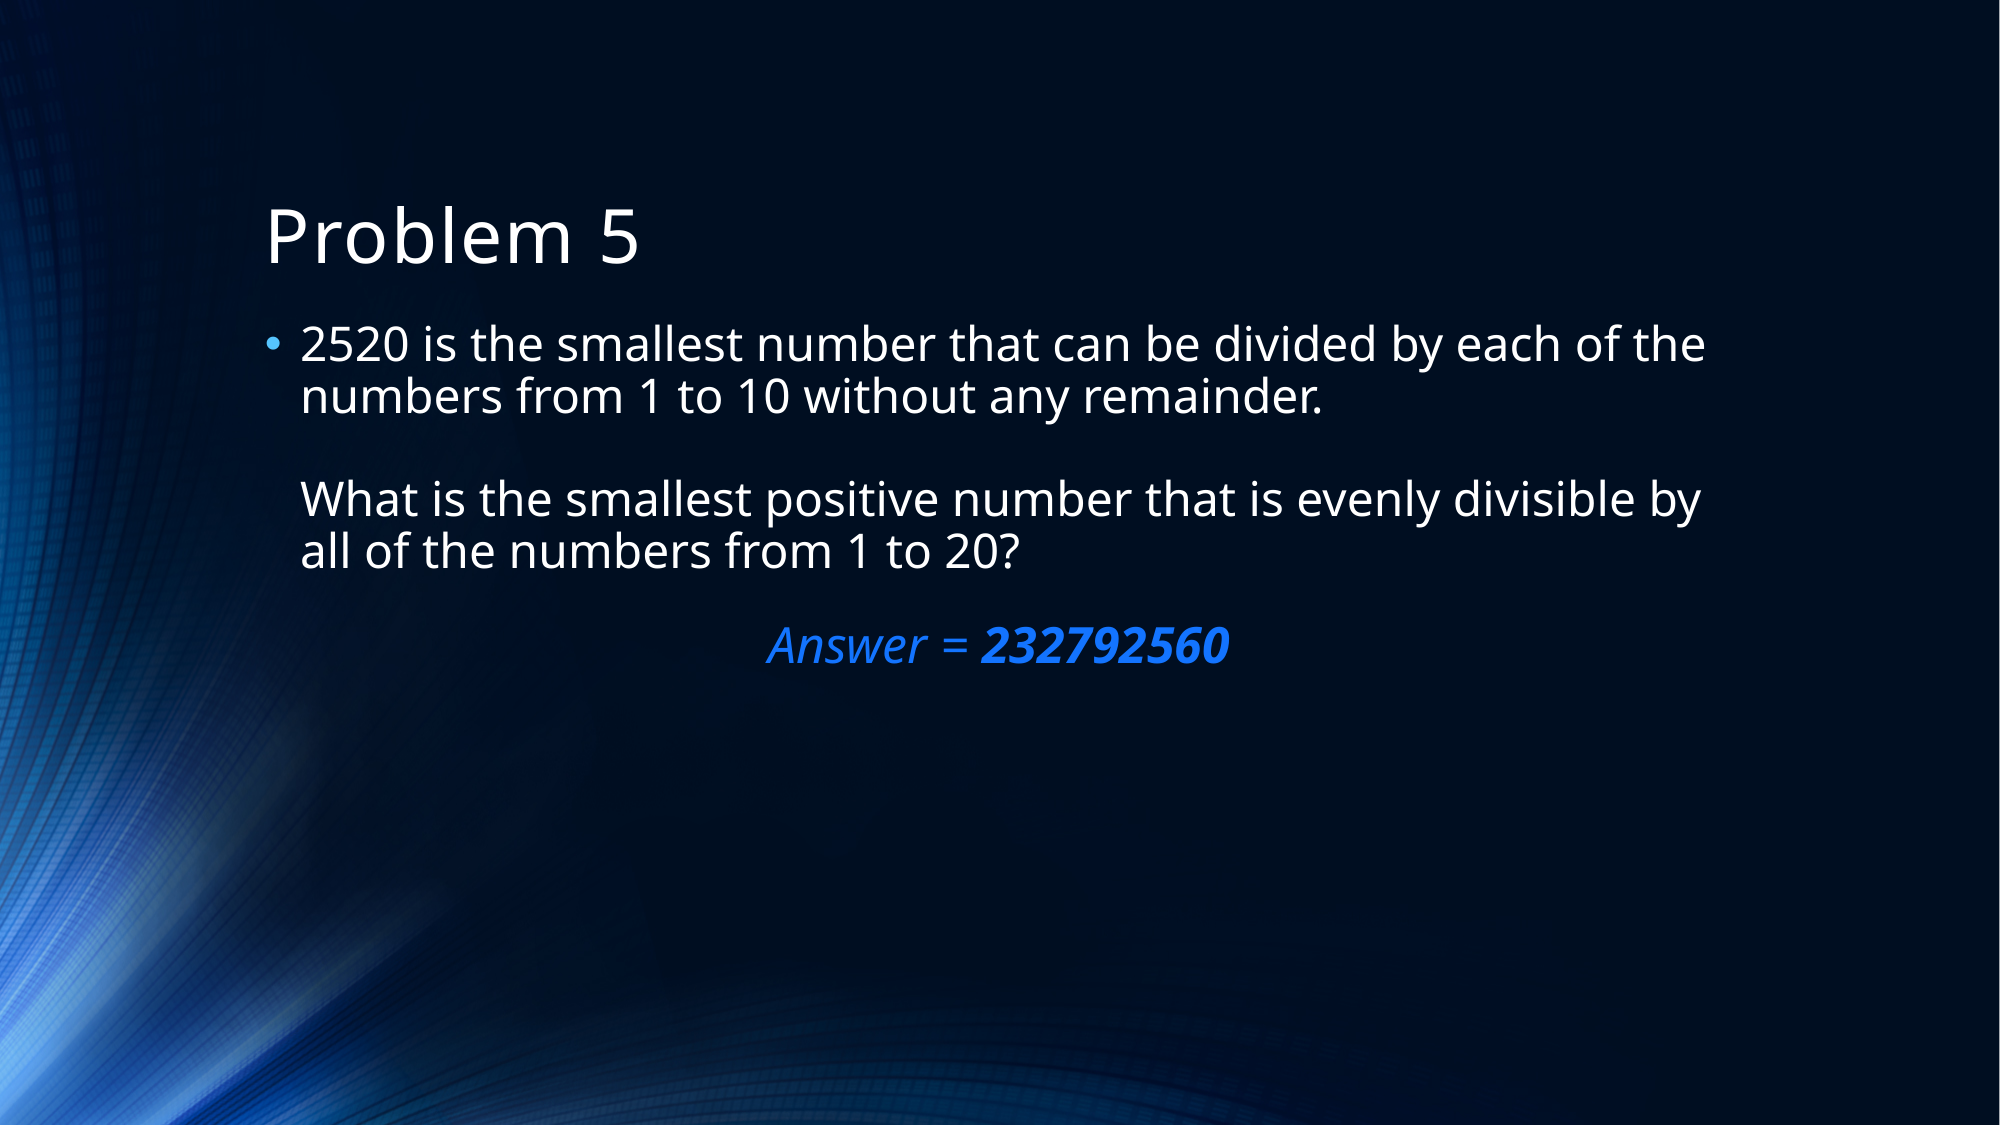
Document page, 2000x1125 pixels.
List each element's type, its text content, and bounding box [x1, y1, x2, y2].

list 2520 is the smallest number that can be divided by each of the numbers from 1 to 10 without any remainder. What is the smallest positive number that is evenly divisible by all of the numbers from 1 to 20? [249, 312, 1749, 588]
picture [0, 0, 2000, 1125]
title Problem 5 [249, 62, 1750, 288]
text_box Answer = 232792560 [698, 612, 1299, 701]
